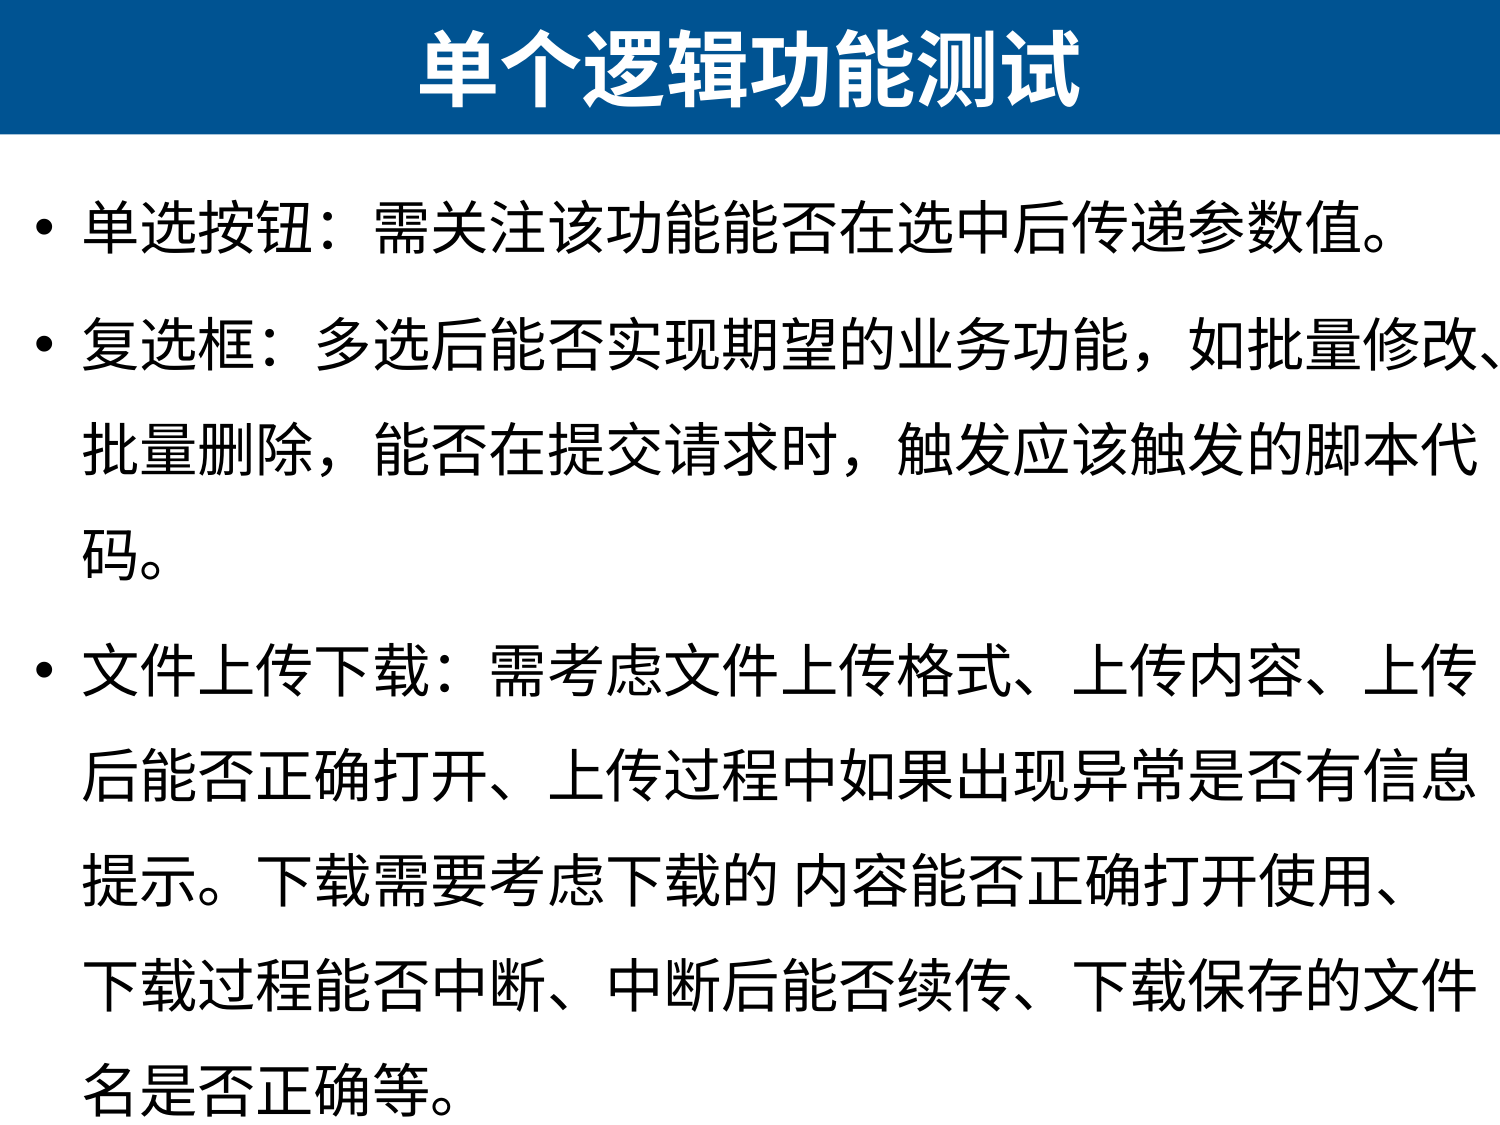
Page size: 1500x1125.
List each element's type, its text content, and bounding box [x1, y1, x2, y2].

title 单个逻辑功能测试 [0, 0, 1500, 135]
list 单选按钮：需关注该功能能否在选中后传递参数值。 复选框：多选后能否实现期望的业务功能，如批量修改、批量删除，能否在提交请求时，触发应该触发的脚本代码。 文件上传下载：需考虑文件上传格式、上传内容、上传后能否正确打开、上传过程中如果出现异常是否有信息提示。下载需要考虑下载的 内容能否正确打开使用、下载过程能否中断、中断后能否续传、下载保存的文件名是否正确等。 [0, 149, 1500, 1083]
